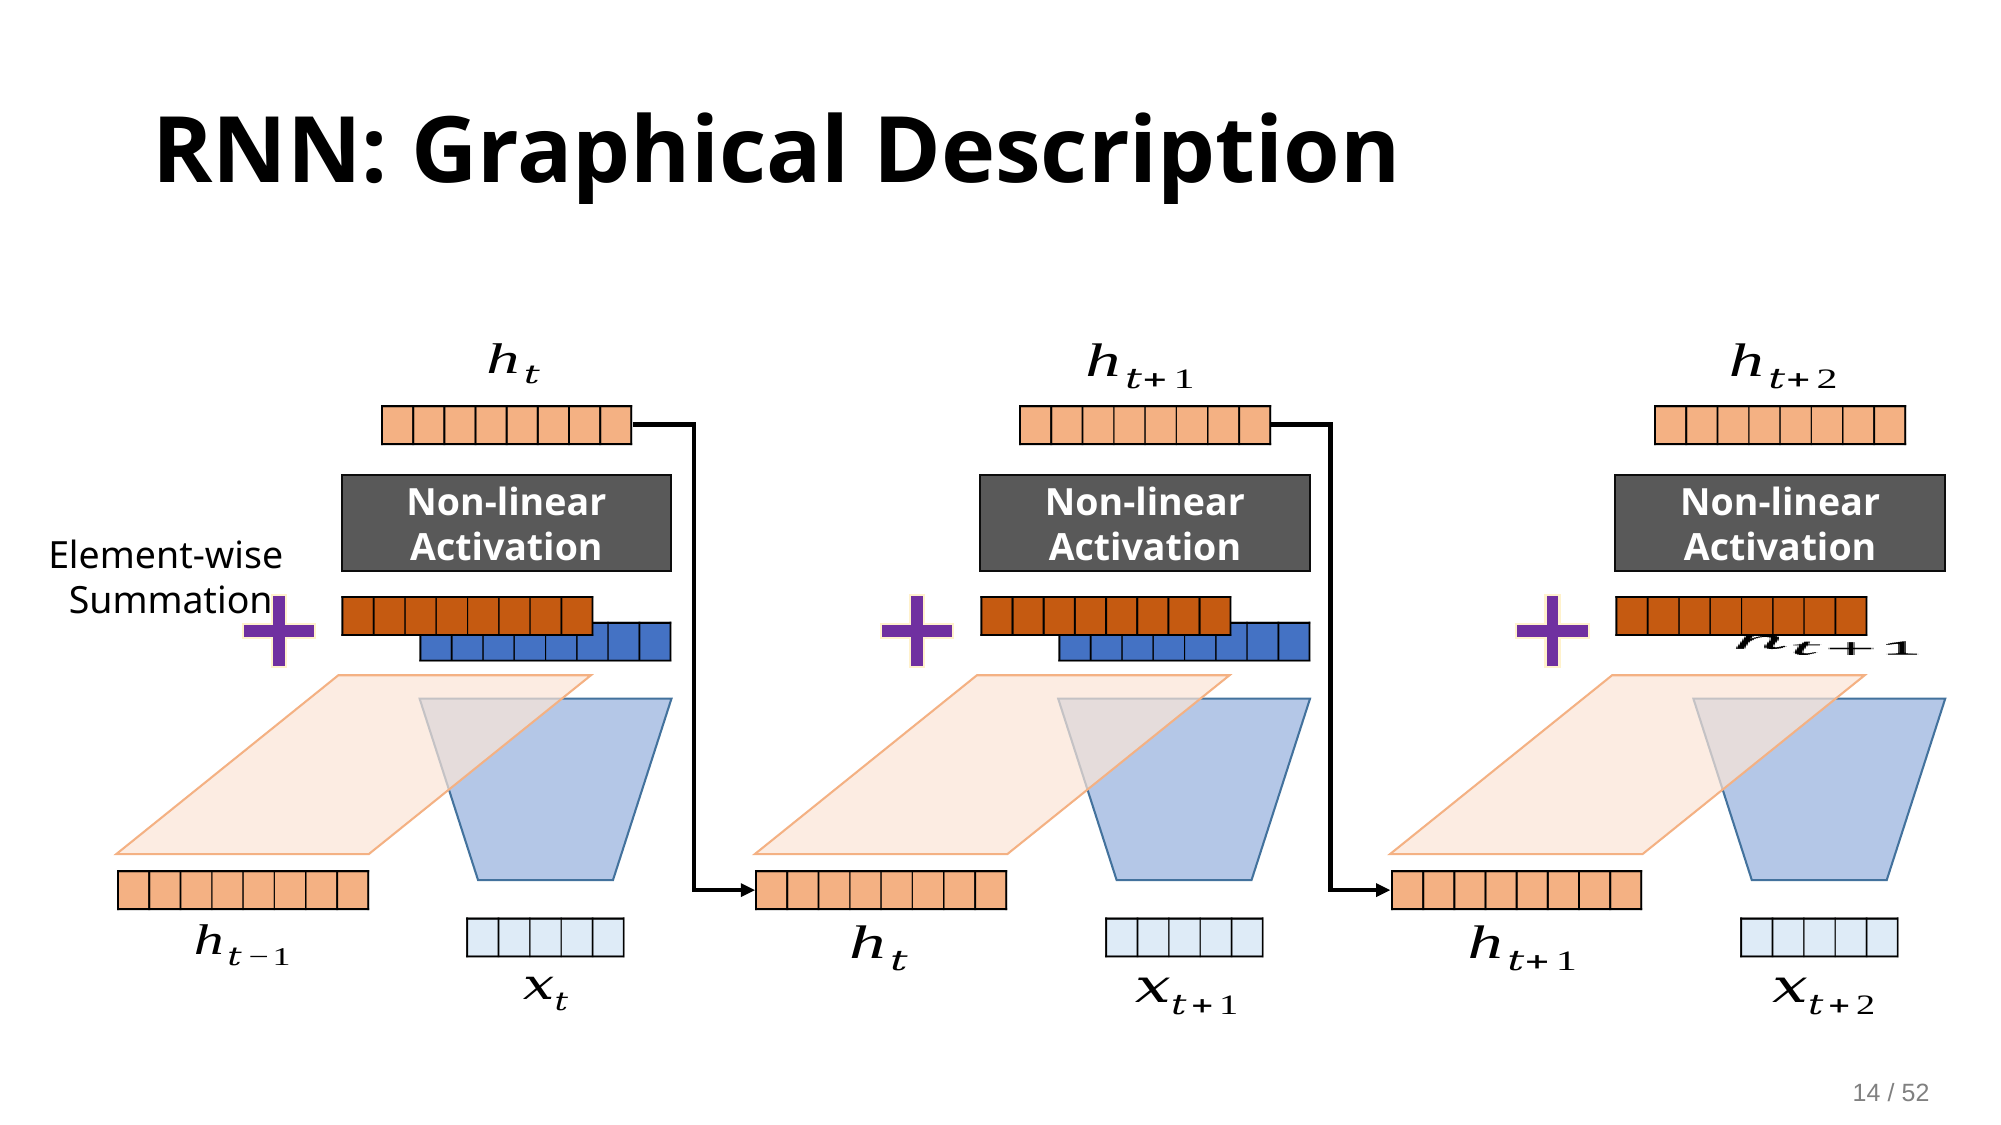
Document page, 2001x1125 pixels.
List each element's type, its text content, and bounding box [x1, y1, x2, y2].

text_box RNN: Graphical Description [137, 44, 1912, 262]
text_box Non-linear Activation [1614, 474, 1946, 572]
picture [754, 869, 1008, 911]
text_box [1087, 697, 1271, 882]
text_box [1391, 674, 1868, 856]
text_box [755, 674, 1233, 856]
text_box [632, 424, 755, 891]
text_box [1722, 697, 1947, 882]
picture [1390, 869, 1643, 911]
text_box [1615, 595, 1946, 662]
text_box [48, 335, 672, 1016]
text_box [1271, 424, 1391, 891]
picture [1018, 404, 1272, 446]
picture [1105, 917, 1264, 958]
text_box [1515, 594, 1590, 668]
picture [1653, 404, 1907, 446]
picture [1740, 917, 1899, 958]
text_box [880, 594, 954, 668]
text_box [980, 595, 1271, 662]
text_box Non-linear Activation [979, 474, 1271, 572]
